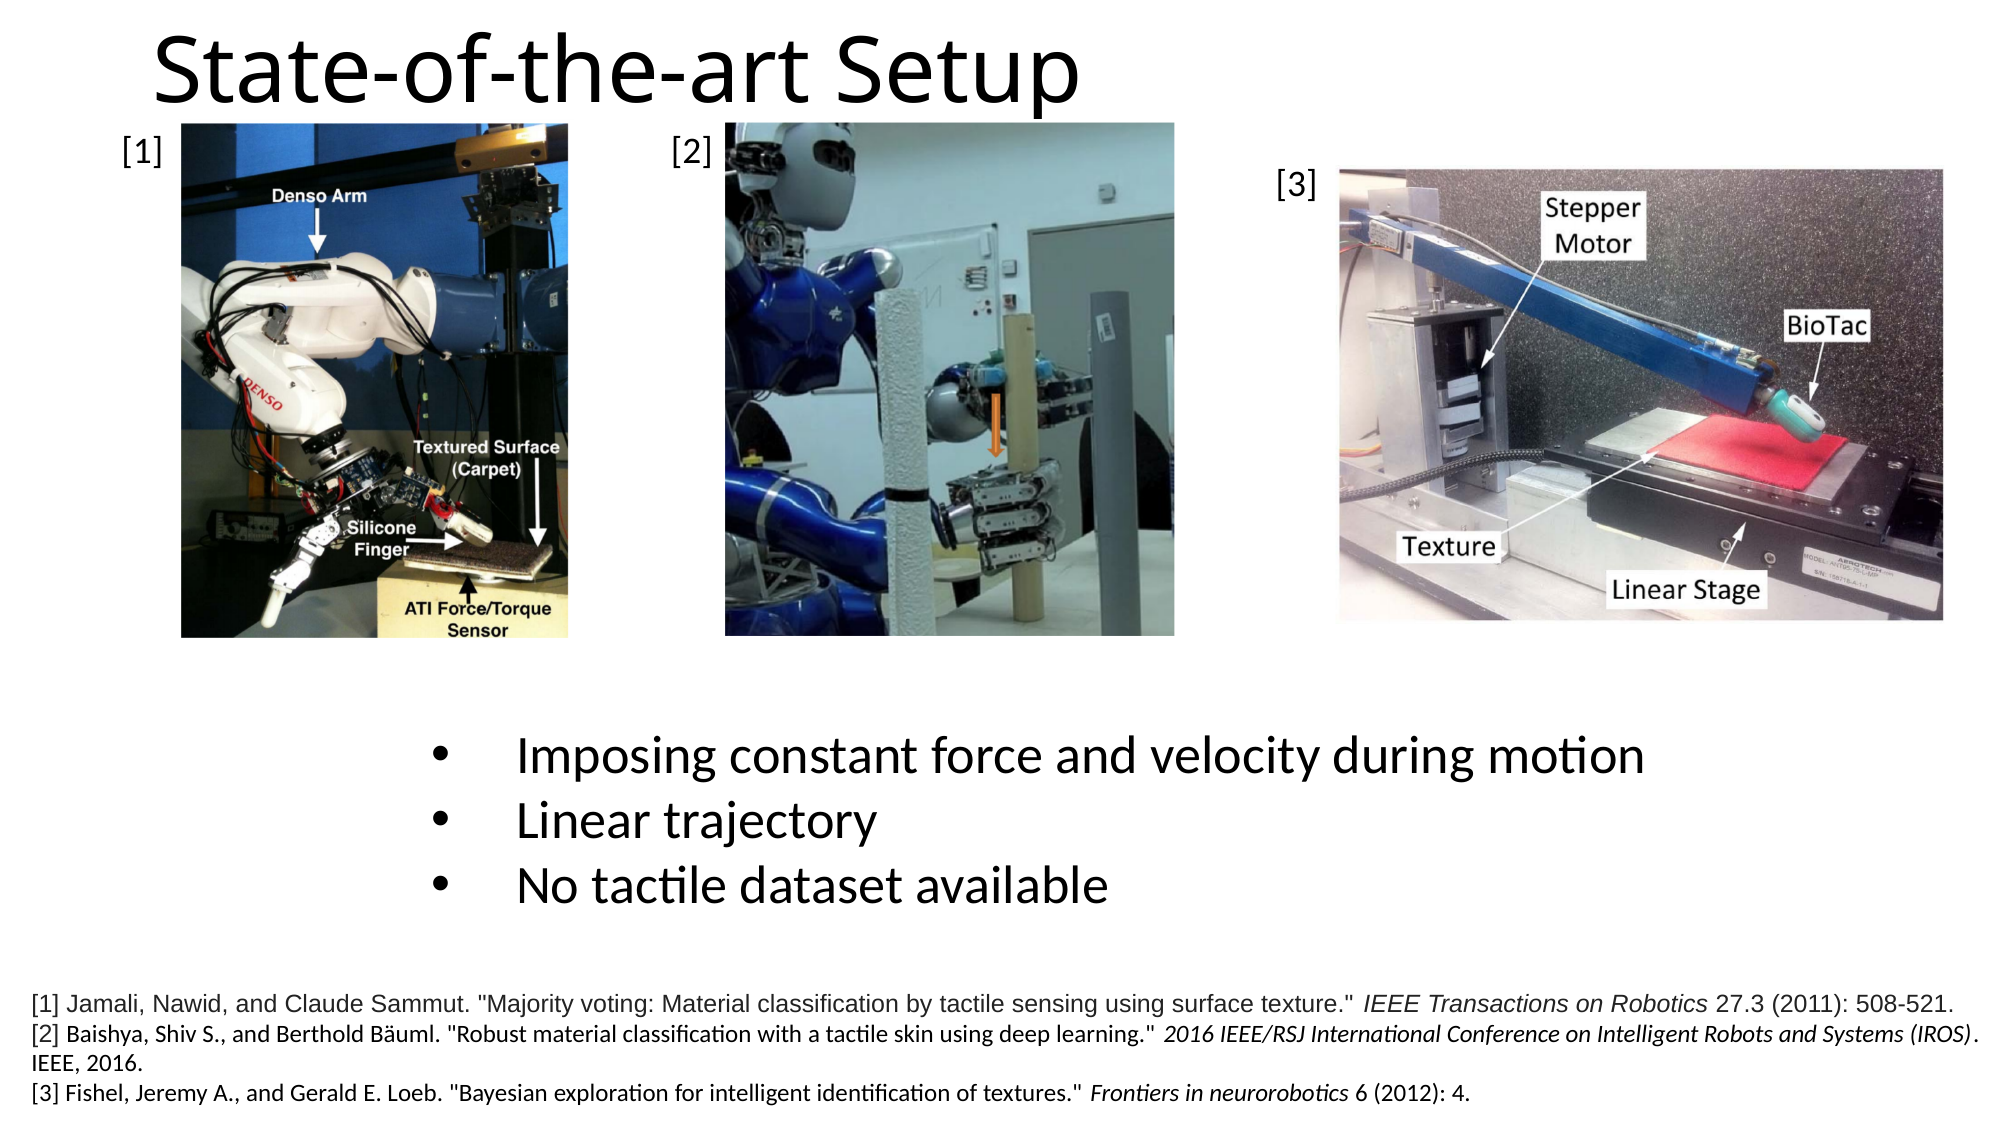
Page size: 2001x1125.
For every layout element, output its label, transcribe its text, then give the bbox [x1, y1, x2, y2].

text_box Imposing constant force and velocity during motion Linear trajectory No tactile dataset available [416, 712, 1863, 1053]
picture [178, 119, 574, 643]
text_box [1] [106, 118, 191, 178]
picture [1334, 165, 1945, 628]
text_box [2] [656, 118, 740, 179]
text_box [3] [1260, 152, 1345, 212]
picture [722, 119, 1179, 640]
text_box [1] Jamali, Nawid, and Claude Sammut. "Majority voting: Material classification by tactile sensing using surface texture." IEEE Transactions on Robotics 27.3 (2011): 508-521. [2] Baishya, Shiv S., and Berthold Bäuml. "Robust material classification with a tactile skin using deep learning." 2016 IEEE/RSJ International Conference on Intelligent Robots and Systems (IROS). IEEE, 2016. [3] Fishel, Jeremy A., and Gerald E. Loeb. "Bayesian exploration for intelligent identification of textures." Frontiers in neurorobotics 6 (2012): 4. [16, 979, 2000, 1115]
title State-of-the-art Setup [137, 8, 1863, 137]
